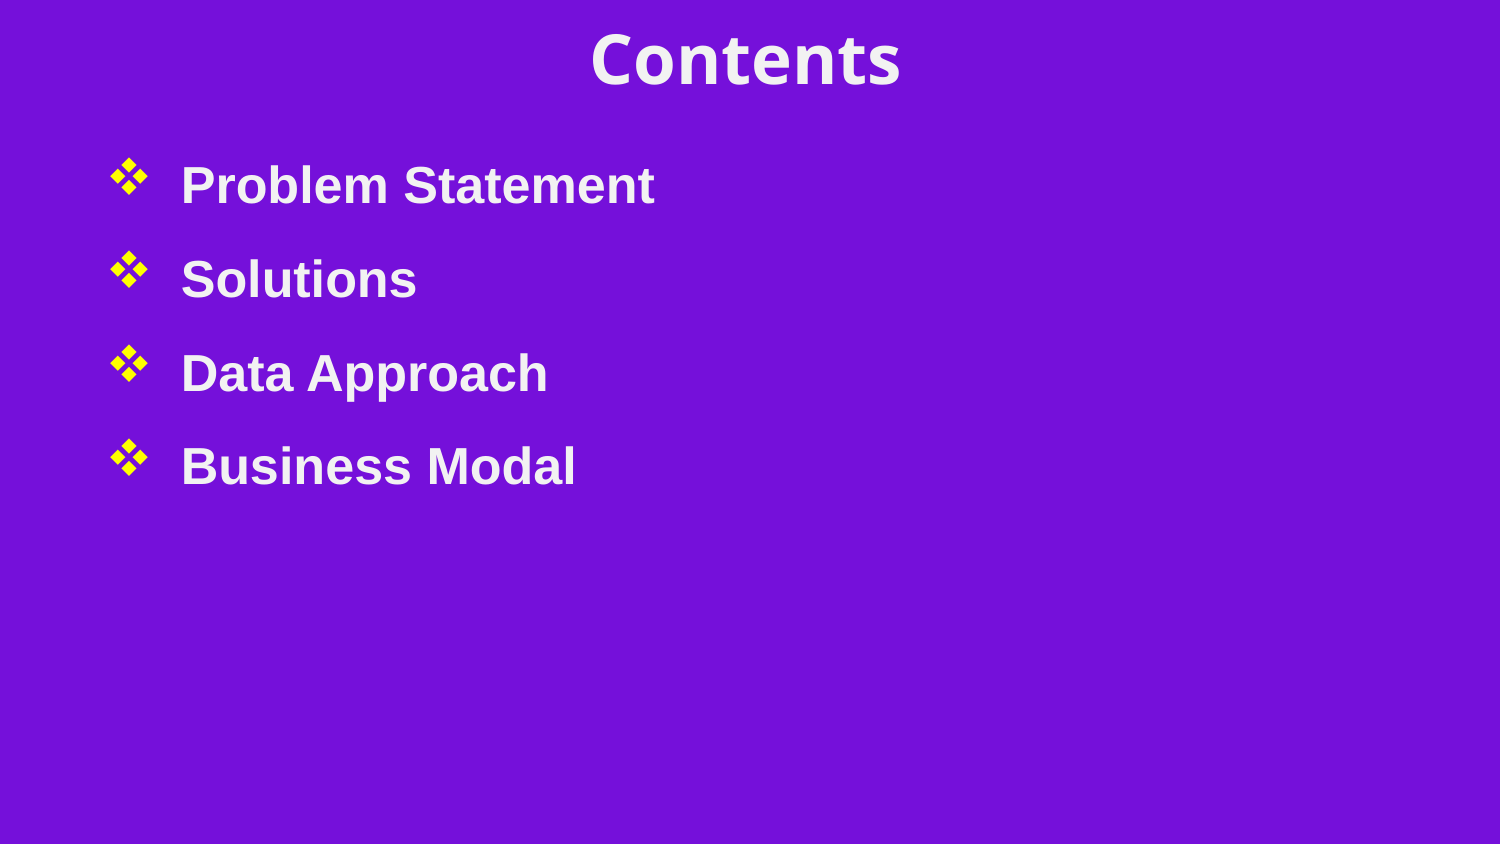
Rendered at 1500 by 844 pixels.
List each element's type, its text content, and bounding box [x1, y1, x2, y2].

title Contents [377, 0, 1115, 112]
text_box Problem Statement Solutions Data Approach Business Modal [91, 112, 1389, 597]
